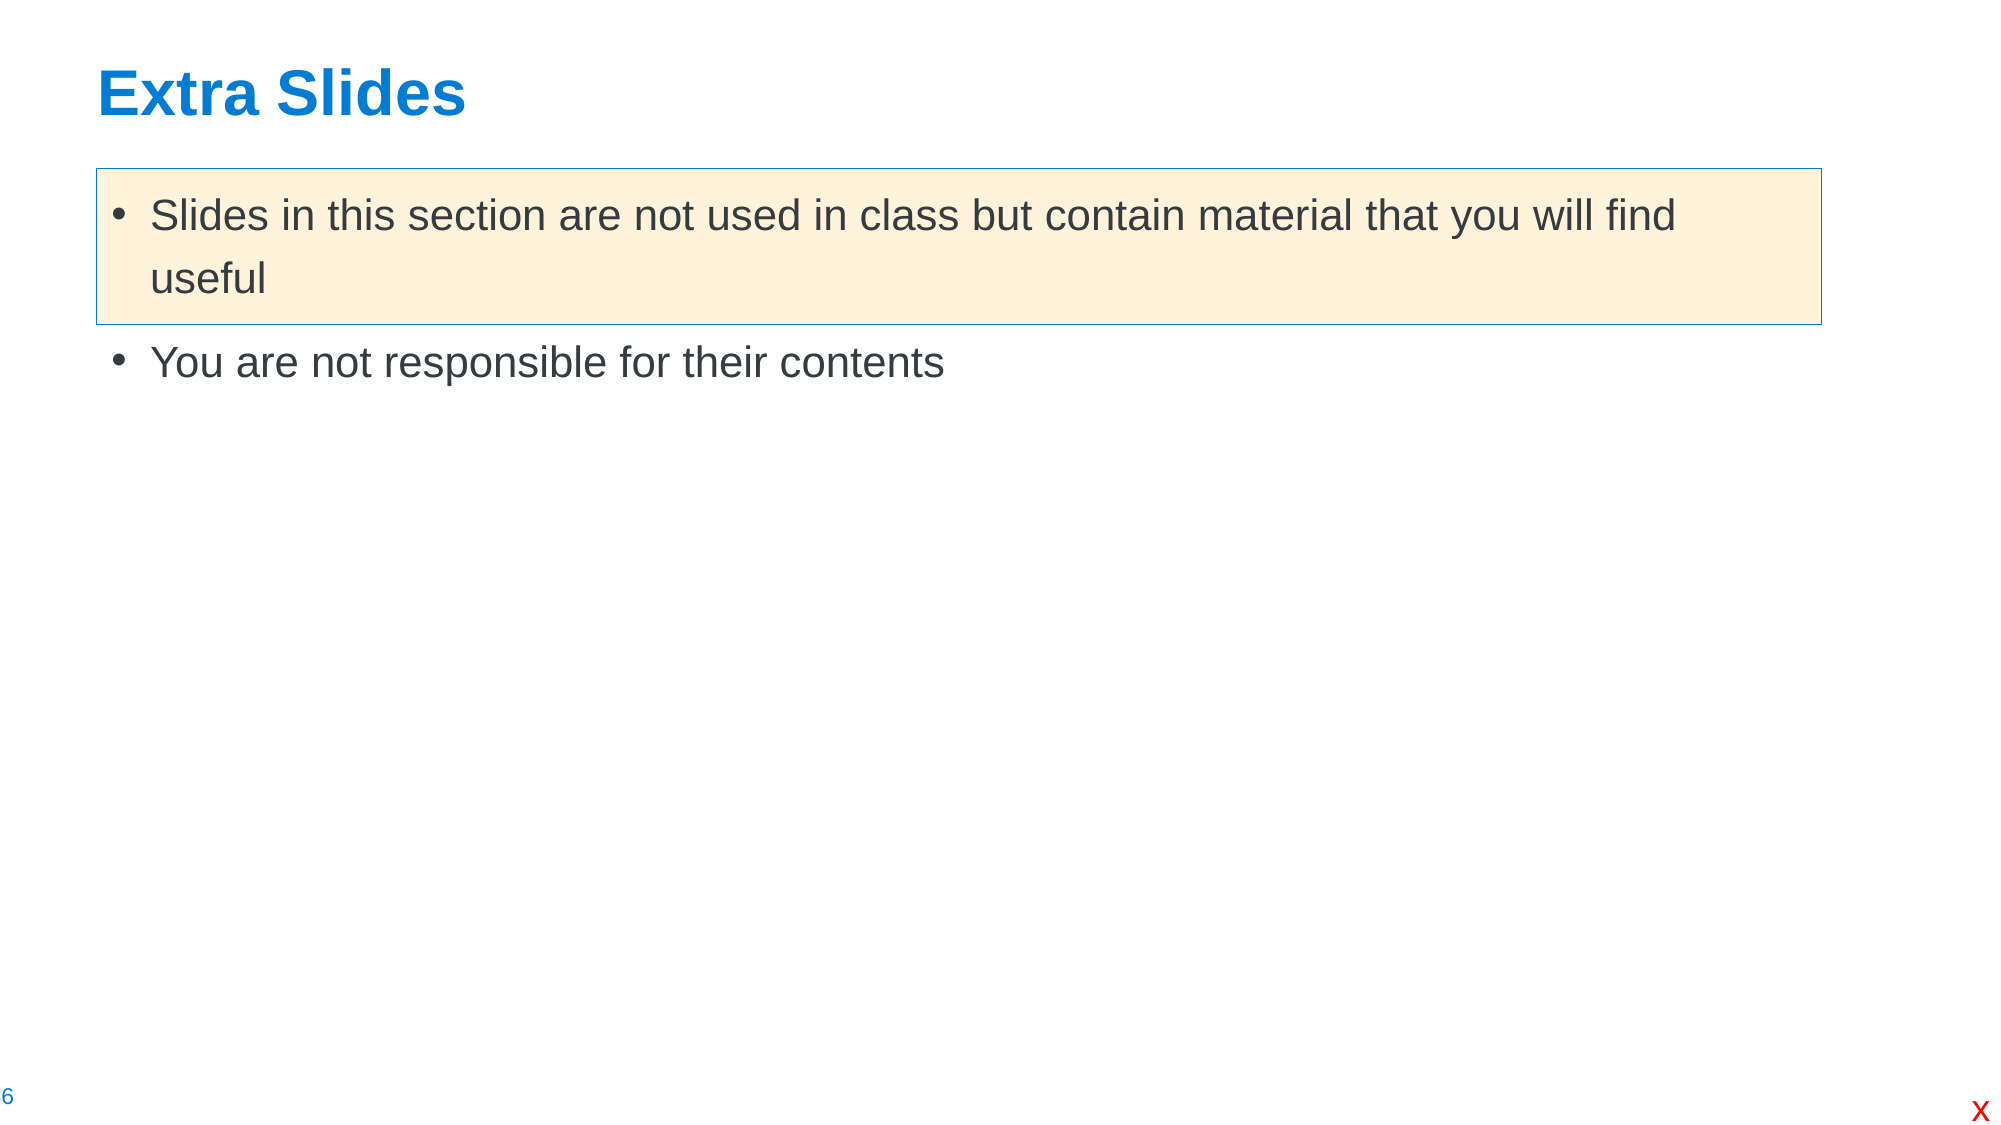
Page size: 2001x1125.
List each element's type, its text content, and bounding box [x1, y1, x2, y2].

title Extra Slides [82, 19, 1808, 137]
list Slides in this section are not used in class but contain material that you will find useful You are not responsible for their contents [96, 168, 1822, 325]
text_box x [1956, 1076, 2000, 1125]
